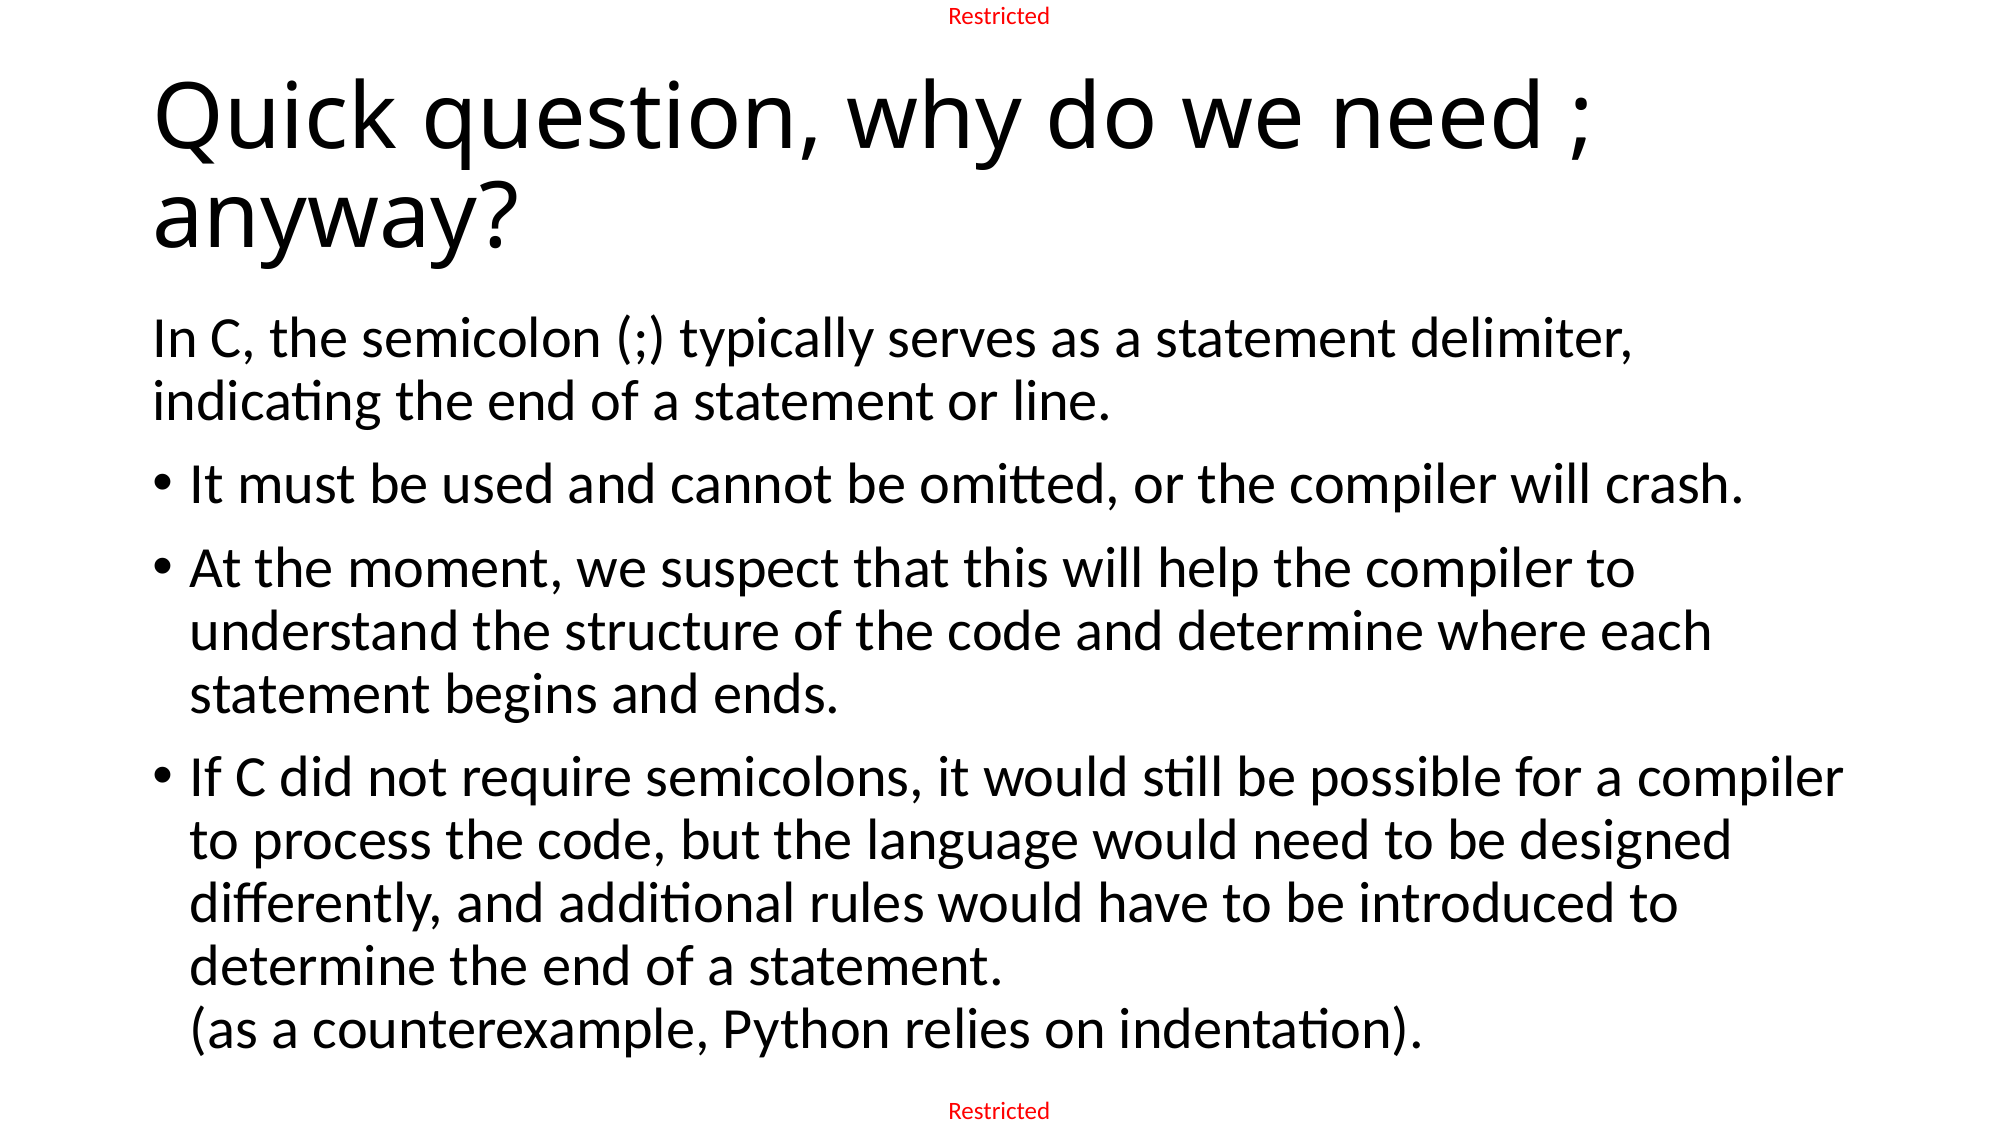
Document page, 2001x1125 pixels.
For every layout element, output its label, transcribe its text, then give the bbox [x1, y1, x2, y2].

title Quick question, why do we need ; anyway? [137, 59, 1863, 278]
list In C, the semicolon (;) typically serves as a statement delimiter, indicating the end of a statement or line. It must be used and cannot be omitted, or the compiler will crash. At the moment, we suspect that this will help the compiler to understand the structure of the code and determine where each statement begins and ends. If C did not require semicolons, it would still be possible for a compiler to process the code, but the language would need to be designed differently, and additional rules would have to be introduced to determine the end of a statement. (as a counterexample, Python relies on indentation). [137, 299, 1863, 1125]
